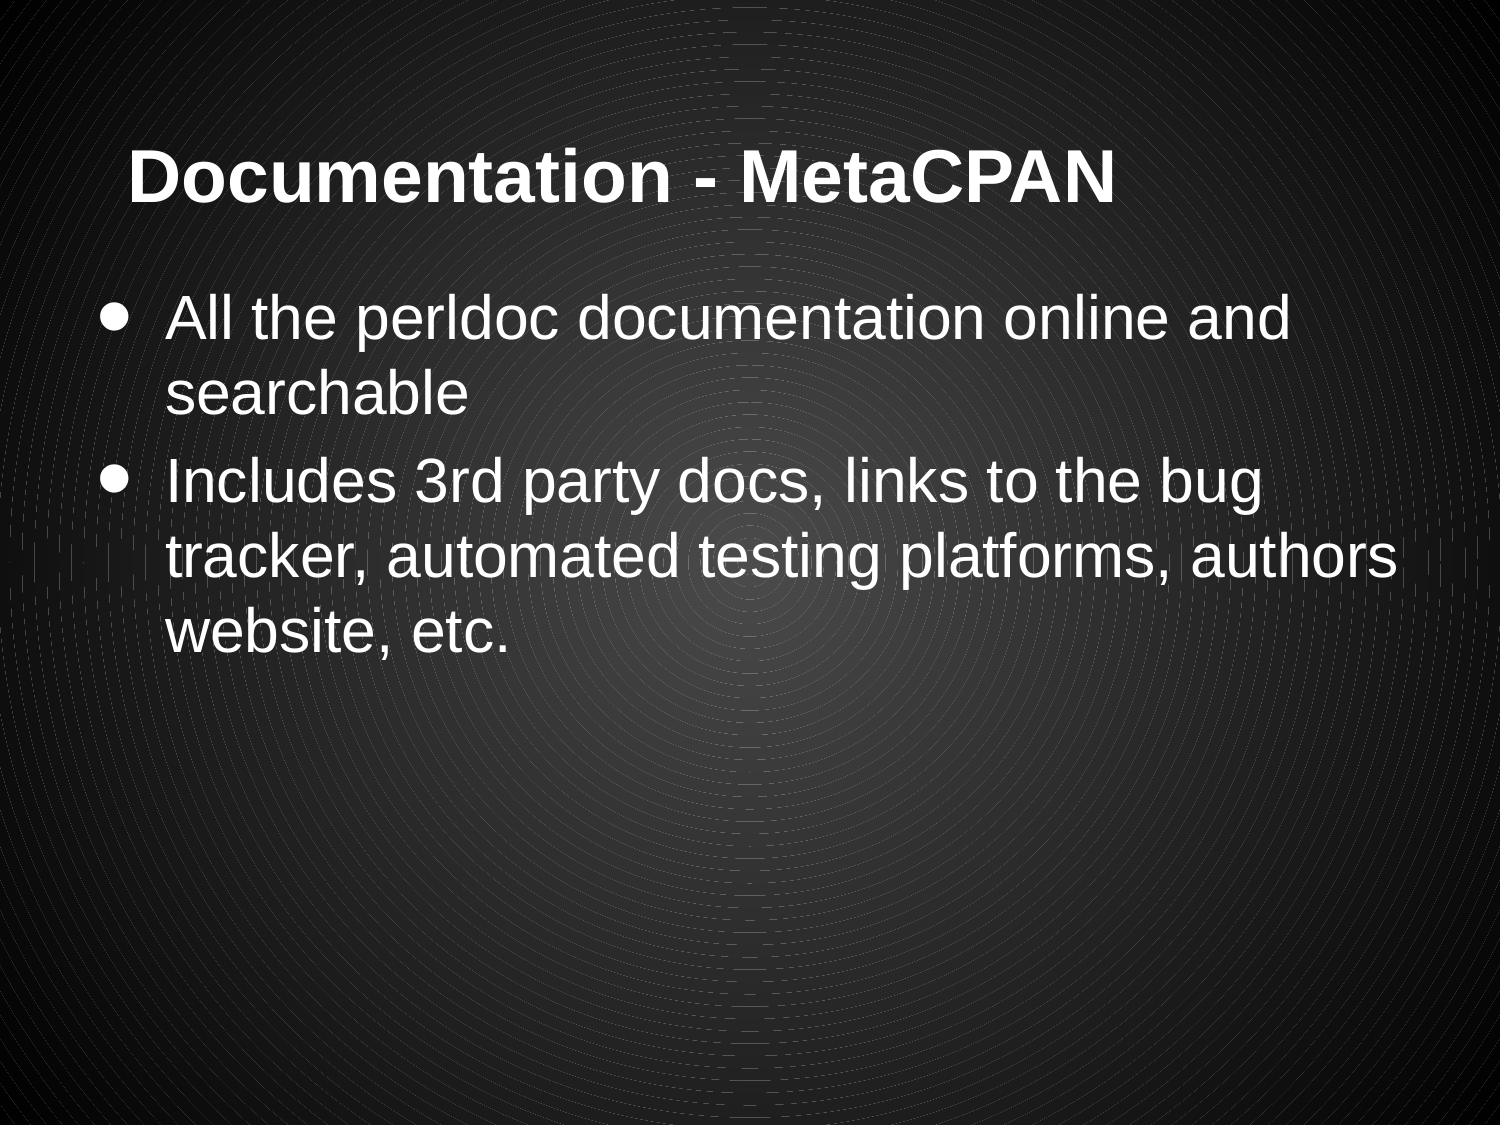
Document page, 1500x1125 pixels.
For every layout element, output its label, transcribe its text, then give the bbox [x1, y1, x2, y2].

title Documentation - MetaCPAN [75, 45, 1425, 233]
list All the perldoc documentation online and searchable Includes 3rd party docs, links to the bug tracker, automated testing platforms, authors website, etc. [75, 262, 1425, 1078]
